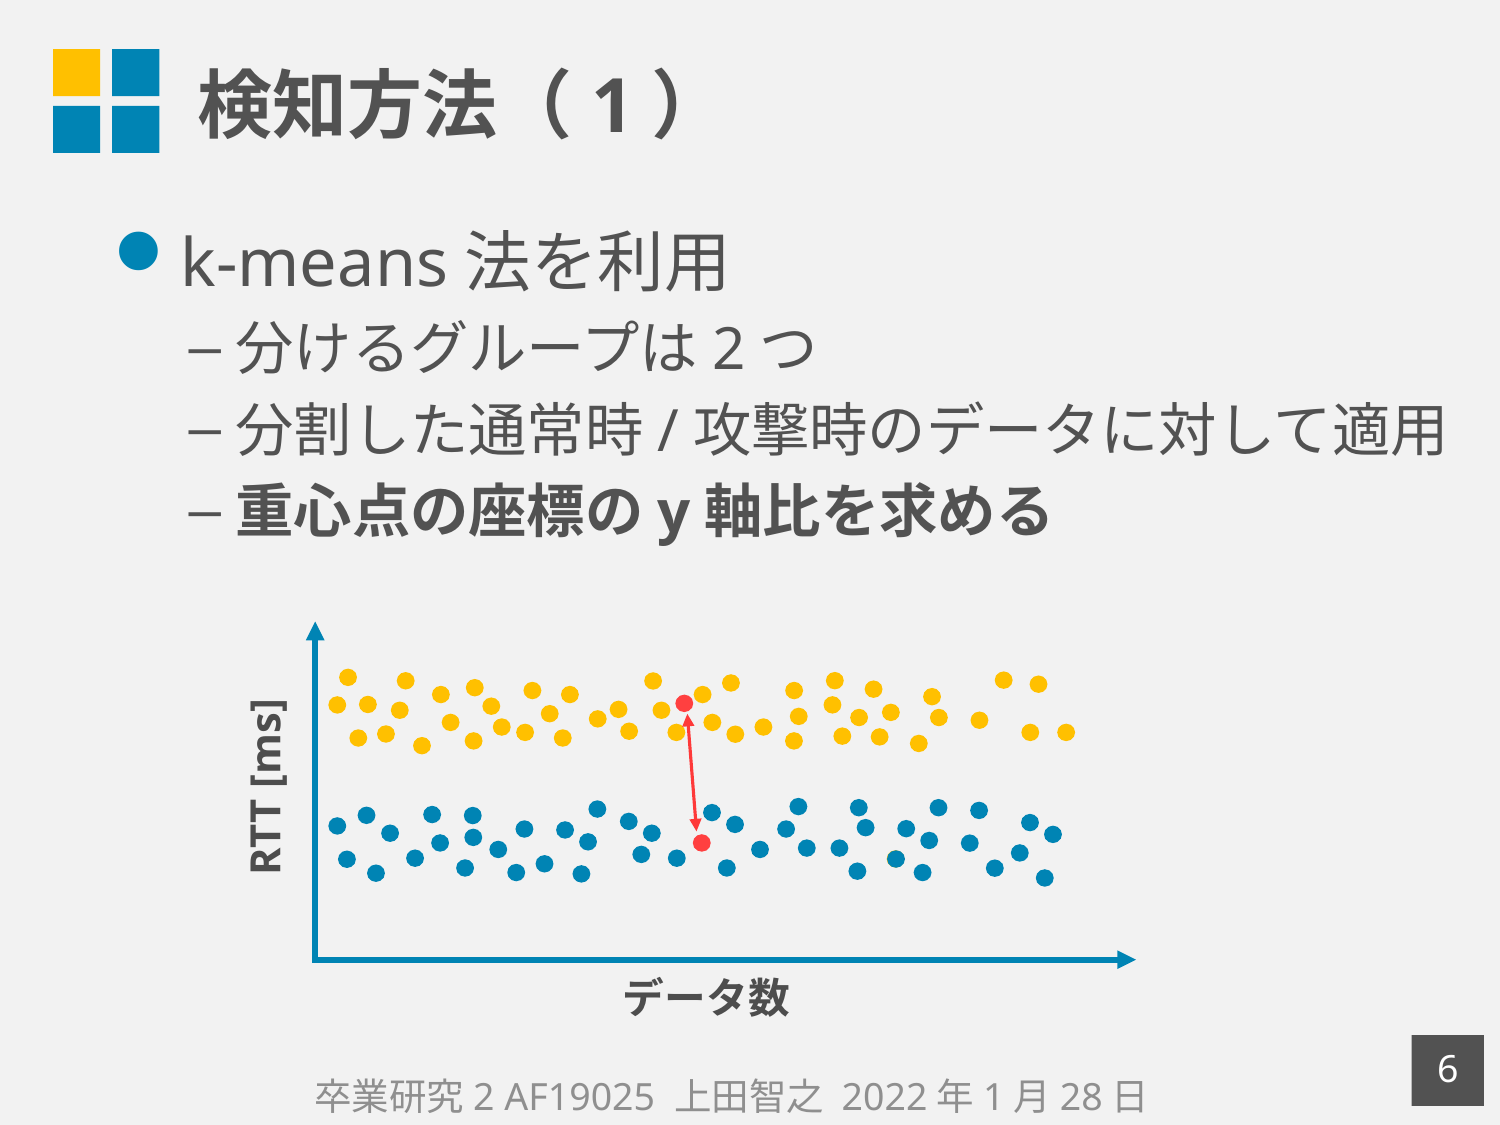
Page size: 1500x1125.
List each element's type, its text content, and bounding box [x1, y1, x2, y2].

text_box [1028, 674, 1049, 694]
text_box [412, 736, 432, 756]
text_box [440, 712, 461, 732]
text_box [702, 712, 723, 732]
text_box [674, 693, 695, 713]
text_box [619, 721, 639, 741]
title 検知方法（1） [183, 7, 1484, 199]
text_box [395, 671, 416, 691]
text_box [492, 717, 512, 737]
text_box [376, 724, 396, 744]
text_box [869, 727, 890, 747]
text_box [1020, 722, 1041, 742]
text_box データ数 [608, 969, 813, 1029]
text_box [753, 717, 774, 737]
text_box [881, 702, 901, 722]
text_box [687, 713, 697, 832]
text_box [969, 710, 990, 730]
text_box [587, 709, 608, 729]
text_box [553, 728, 573, 748]
text_box RTT [ms] [231, 653, 297, 891]
text_box [929, 707, 949, 728]
text_box [481, 696, 502, 716]
text_box [608, 699, 629, 719]
text_box [1056, 722, 1076, 742]
text_box [348, 728, 369, 748]
text_box [789, 706, 809, 726]
text_box [390, 700, 410, 720]
footer 卒業研究2 AF19025 上田智之 2022年1月28日 [56, 1065, 1407, 1125]
text_box [784, 731, 804, 751]
text_box [825, 671, 845, 691]
text_box [515, 722, 535, 742]
text_box [822, 695, 843, 715]
text_box [465, 678, 485, 698]
text_box [863, 679, 884, 699]
text_box [522, 680, 543, 701]
text_box [338, 667, 358, 687]
text_box [922, 687, 942, 707]
text_box [692, 685, 713, 705]
text_box [909, 733, 929, 753]
text_box [886, 849, 906, 869]
text_box [832, 726, 853, 746]
text_box [463, 731, 484, 751]
text_box [666, 722, 681, 742]
text_box [725, 724, 746, 744]
text_box [560, 685, 580, 705]
text_box [643, 671, 663, 691]
text_box [849, 707, 869, 728]
text_box [784, 680, 804, 701]
text_box [431, 685, 451, 705]
text_box [327, 695, 348, 715]
text_box [993, 670, 1014, 690]
text_box k-means法を利用 分けるグループは2つ 分割した通常時/攻撃時のデータに対して適用 重心点の座標のy軸比を求める [99, 212, 1471, 992]
text_box [721, 673, 741, 693]
slide_number 5 [1411, 1035, 1484, 1106]
text_box [539, 704, 560, 724]
text_box [358, 694, 378, 715]
text_box [651, 700, 672, 720]
